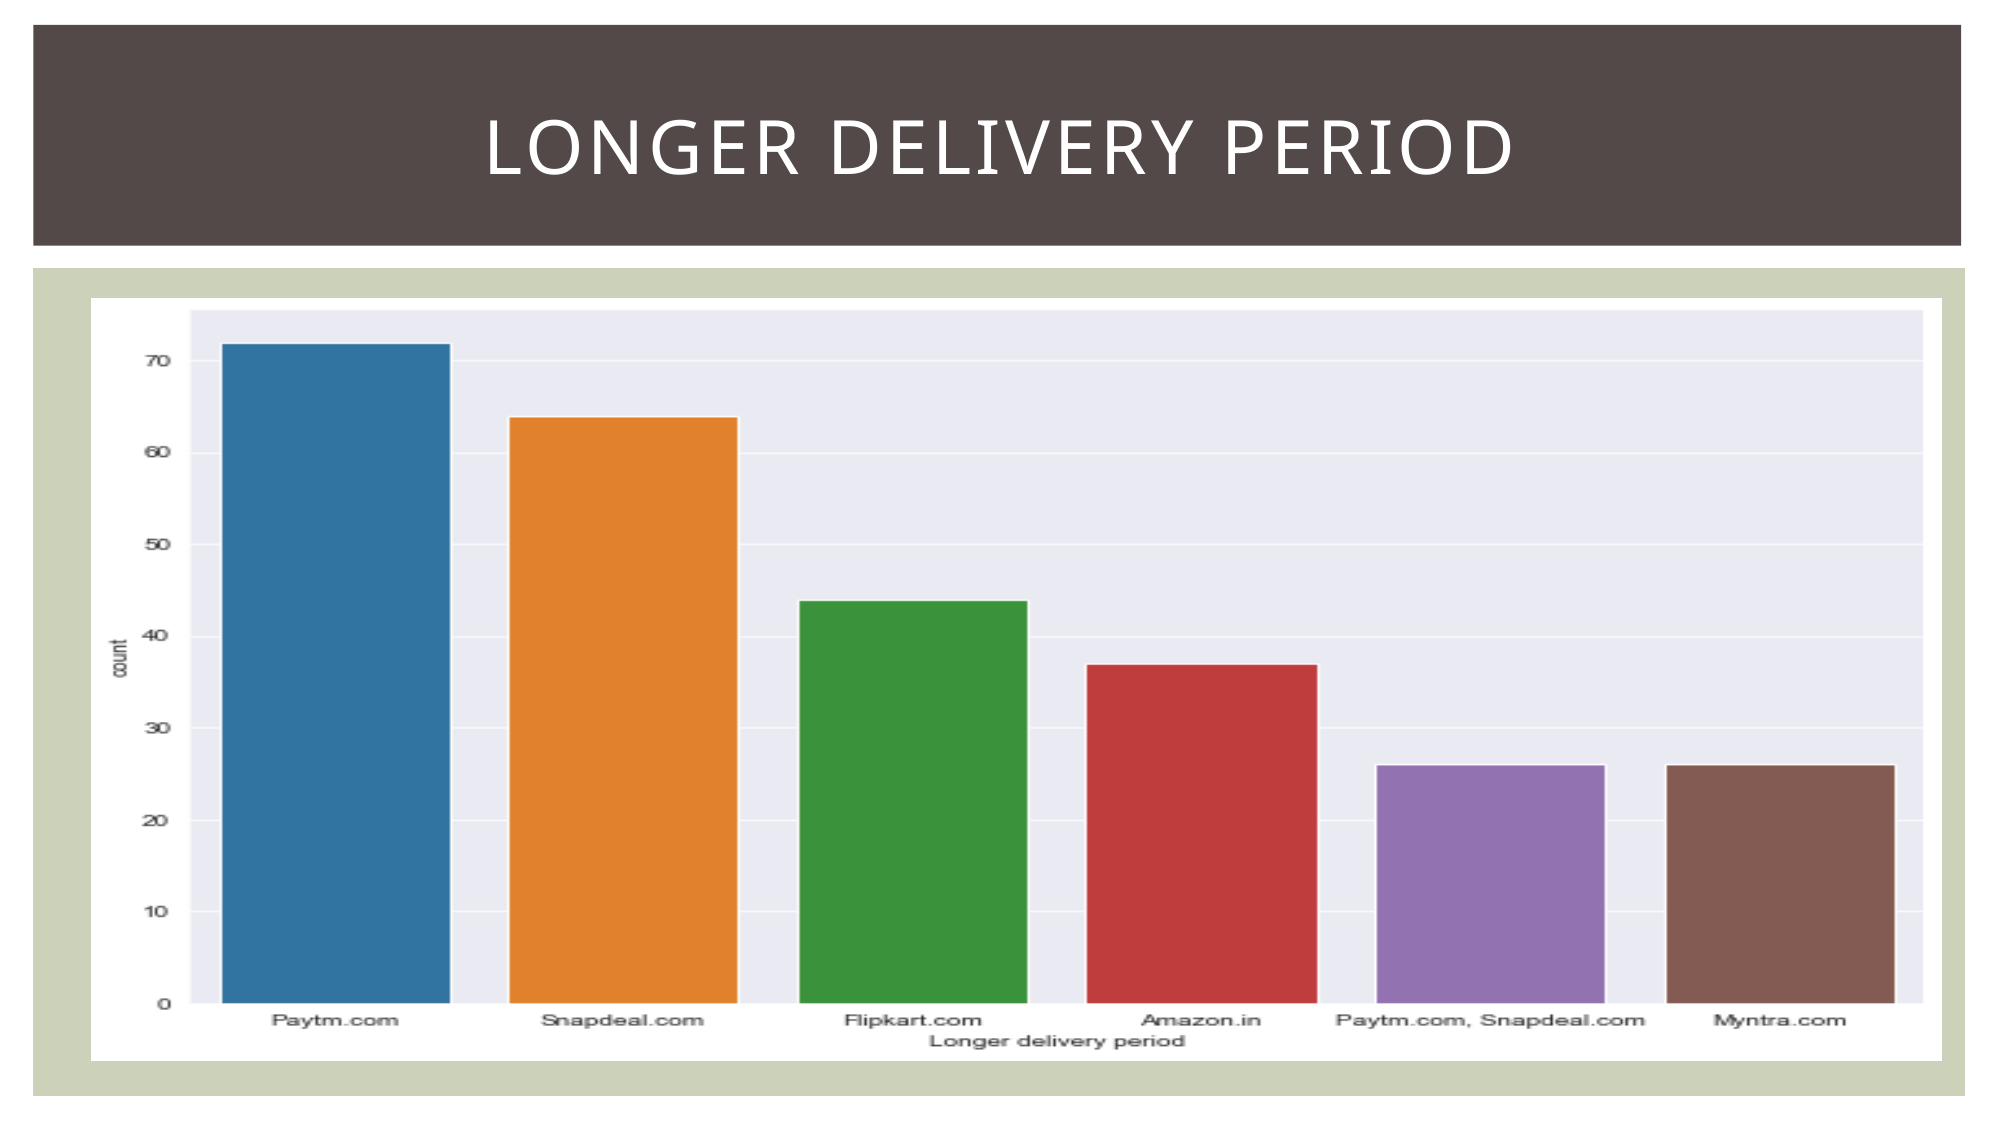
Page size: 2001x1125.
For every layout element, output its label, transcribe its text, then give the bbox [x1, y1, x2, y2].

title Longer delivery period [83, 58, 1917, 232]
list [90, 297, 1942, 1062]
